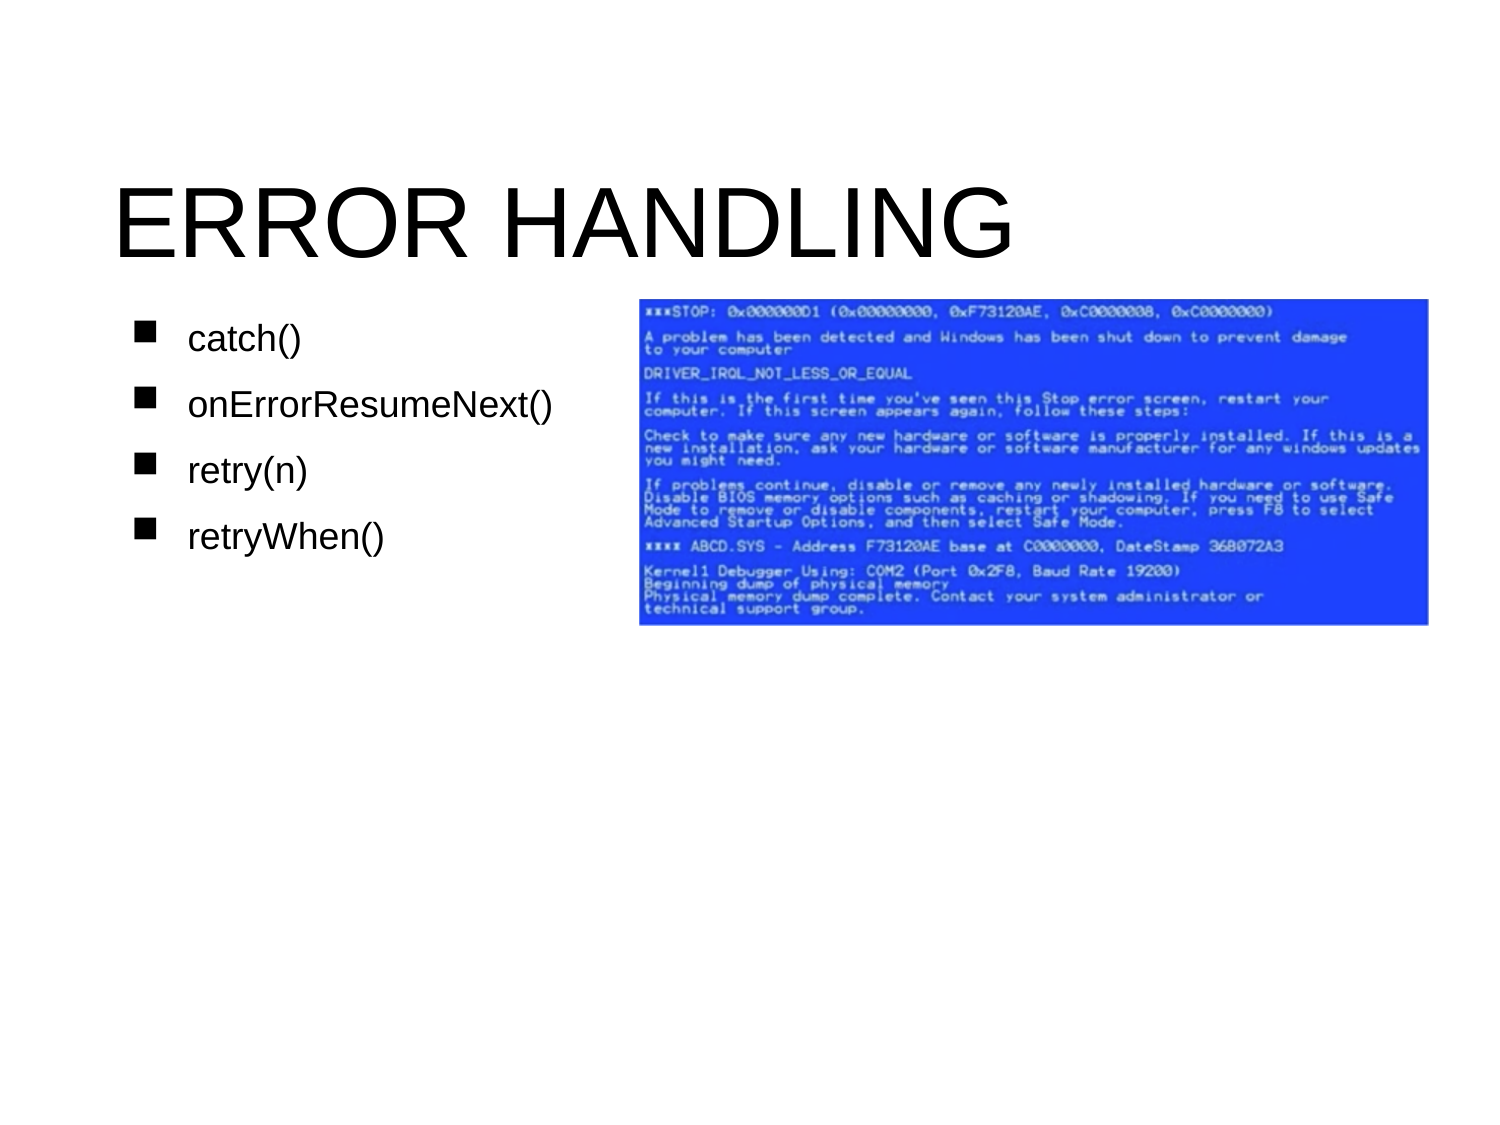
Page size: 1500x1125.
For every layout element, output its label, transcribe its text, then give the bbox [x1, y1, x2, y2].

text_box ERROR HANDLING [97, 142, 1345, 293]
text_box catch() onErrorResumeNext() retry(n) retryWhen() [97, 299, 639, 572]
picture [639, 298, 1429, 626]
